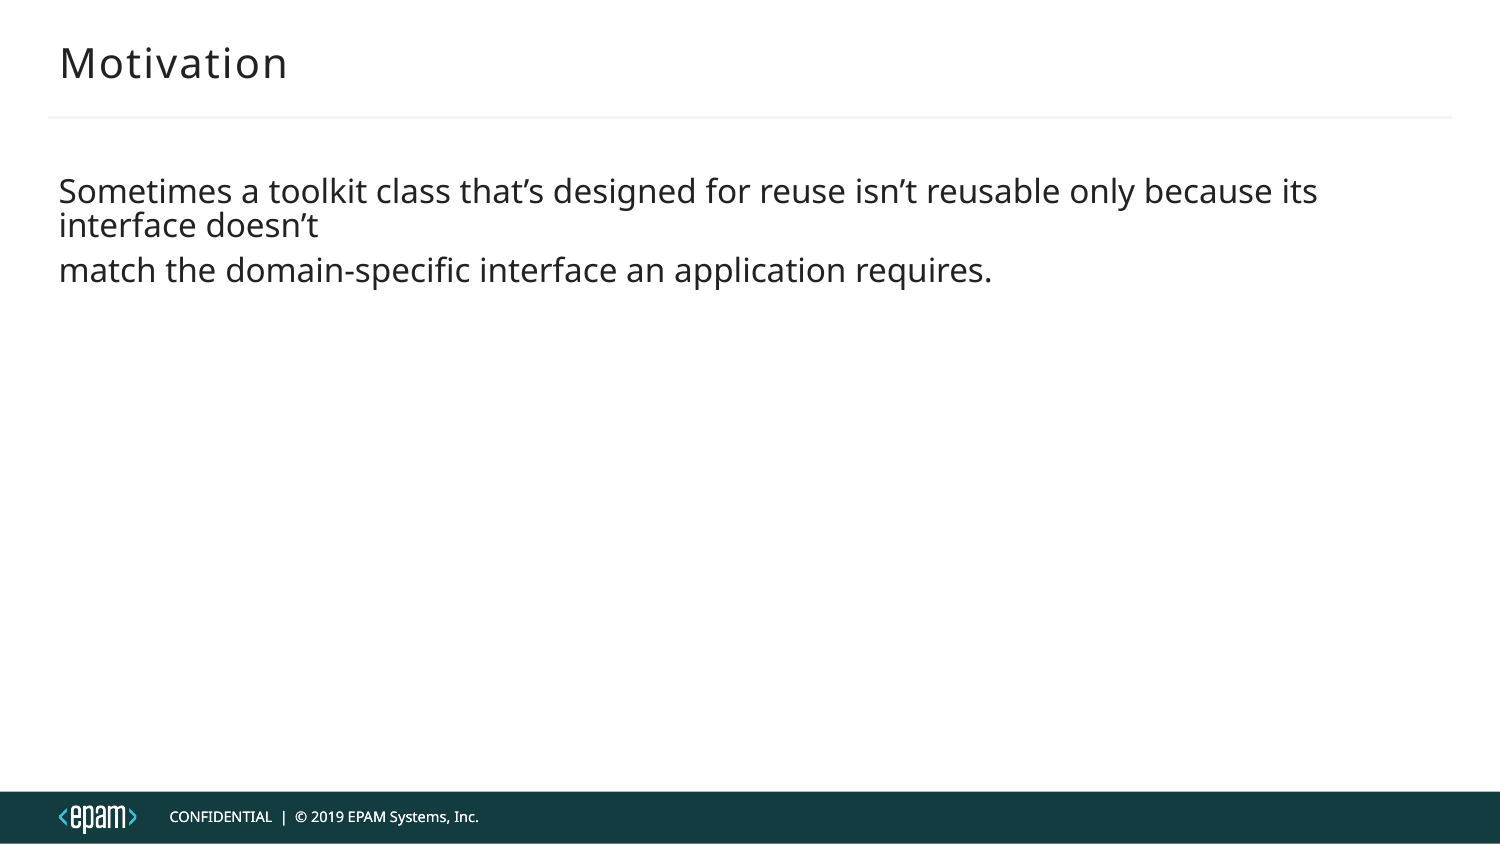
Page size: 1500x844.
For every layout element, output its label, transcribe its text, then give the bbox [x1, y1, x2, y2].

text_box CONFIDENTIAL | © 2019 EPAM Systems, Inc. [154, 800, 552, 833]
list Sometimes a toolkit class that’s designed for reuse isn’t reusable only because its interface doesn’t match the domain-specific interface an application requires. [58, 177, 1442, 452]
title Motivation [59, 37, 1442, 87]
